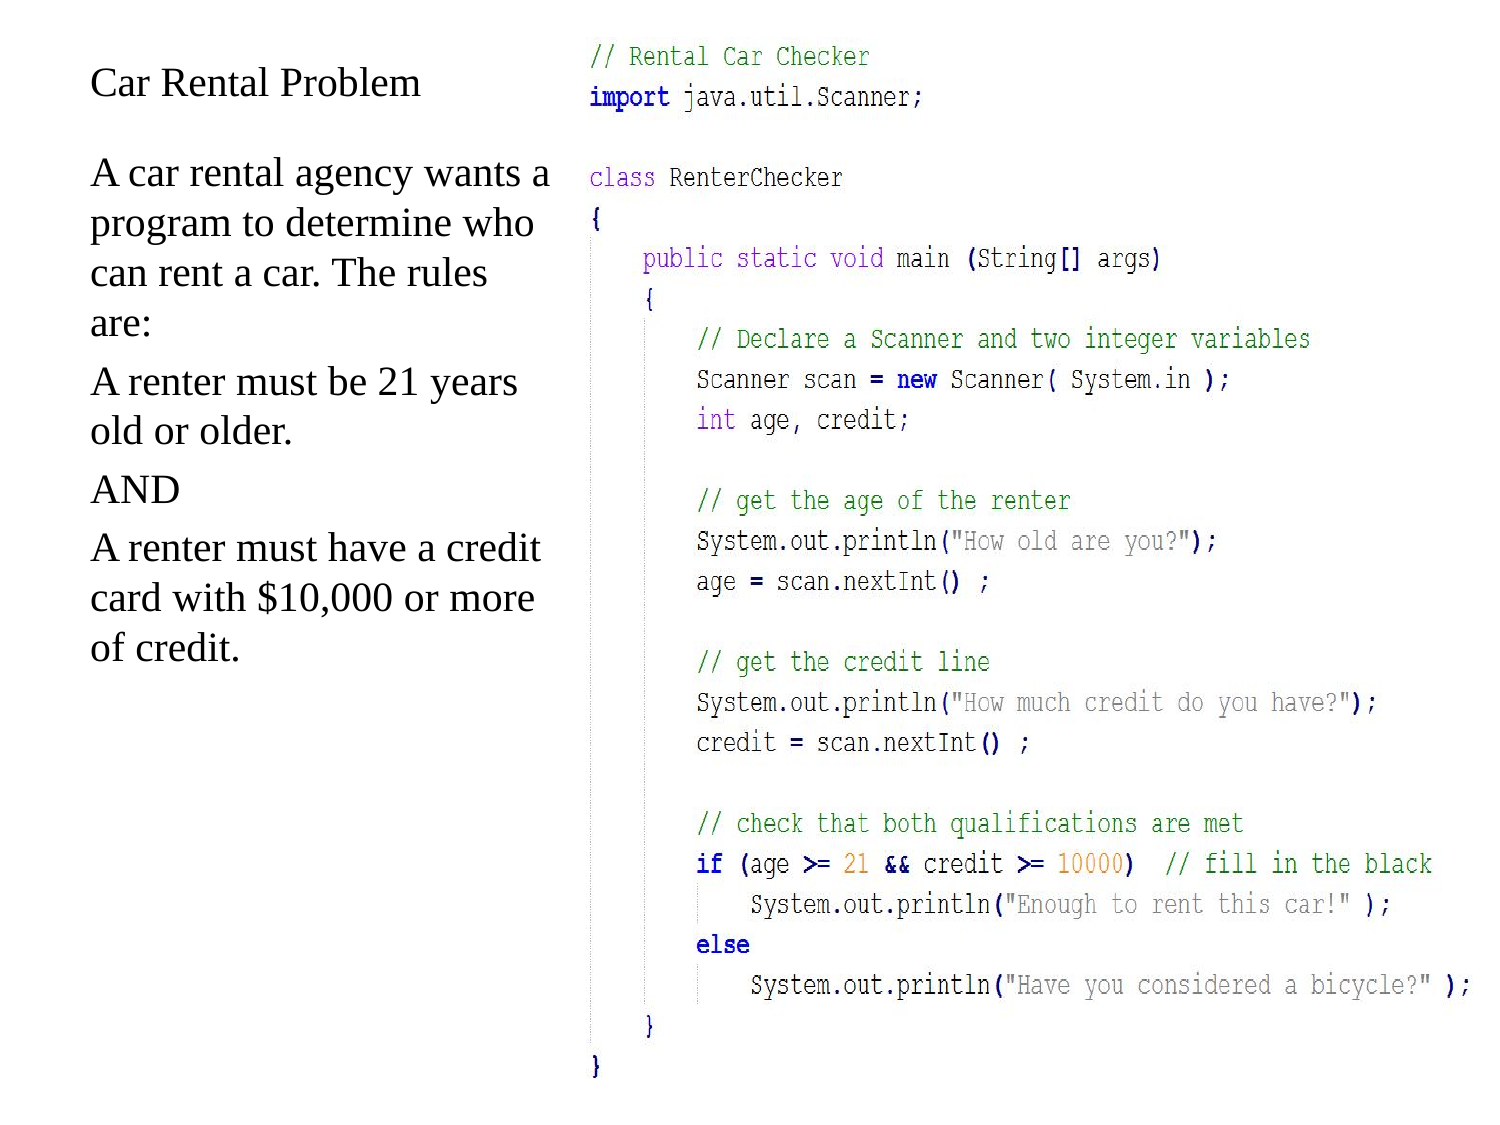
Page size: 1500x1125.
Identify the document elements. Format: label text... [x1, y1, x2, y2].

list A car rental agency wants a program to determine who can rent a car. The rules are: A renter must be 21 years old or older. AND A renter must have a credit card with $10,000 or more of credit. [75, 137, 569, 1005]
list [586, 37, 1476, 1088]
title Car Rental Problem [75, 44, 569, 113]
